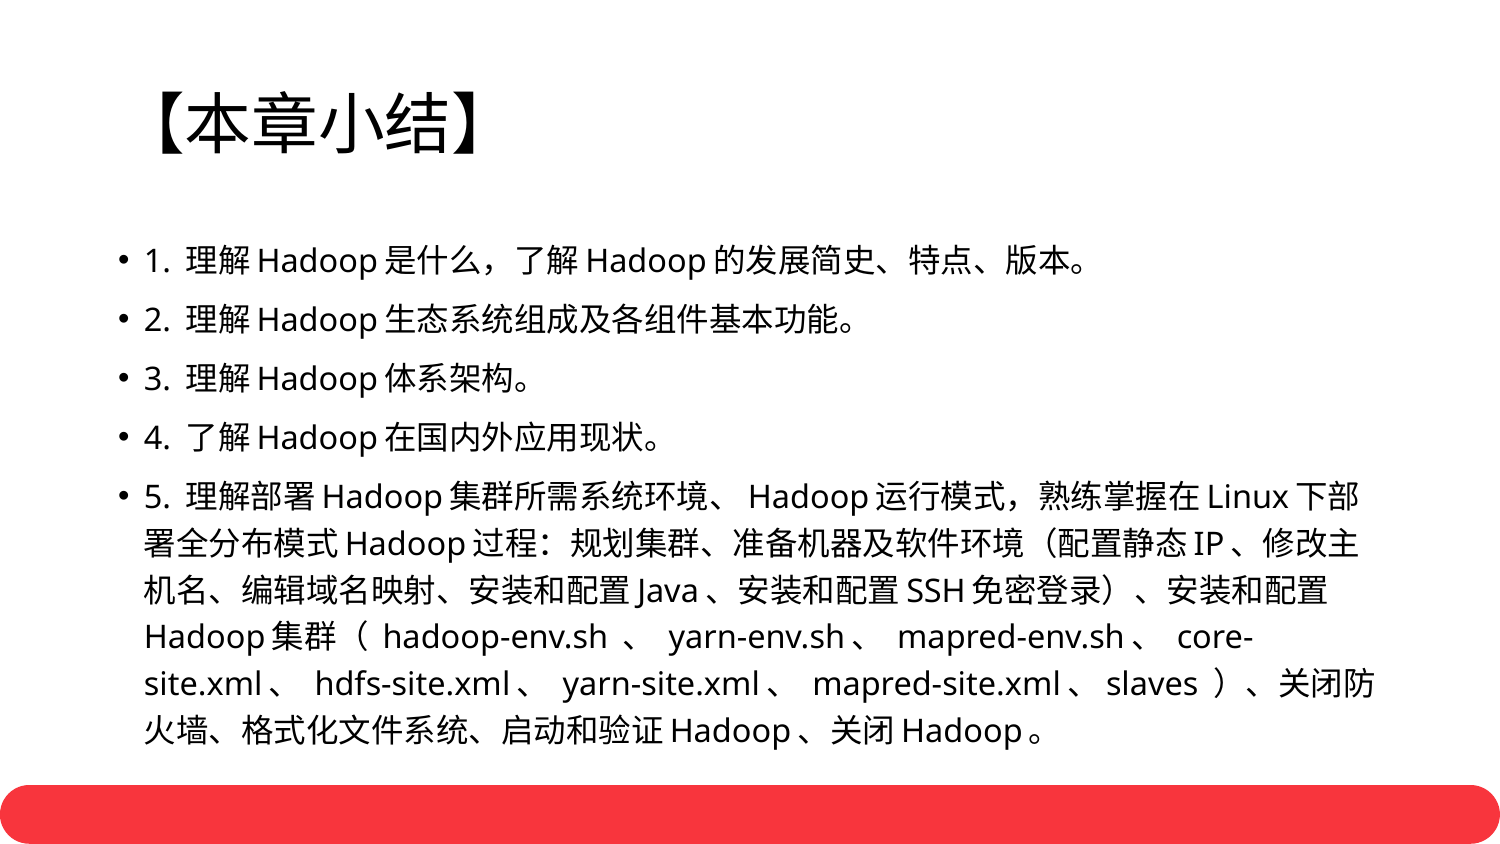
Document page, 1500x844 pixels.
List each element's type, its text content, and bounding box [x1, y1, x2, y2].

list 1. 理解Hadoop是什么，了解Hadoop的发展简史、特点、版本。 2. 理解Hadoop生态系统组成及各组件基本功能。 3. 理解Hadoop体系架构。 4. 了解Hadoop在国内外应用现状。 5. 理解部署Hadoop集群所需系统环境、Hadoop运行模式，熟练掌握在Linux下部署全分布模式Hadoop过程：规划集群、准备机器及软件环境（配置静态IP、修改主机名、编辑域名映射、安装和配置Java、安装和配置SSH免密登录）、安装和配置Hadoop集群（ hadoop-env.sh 、 yarn-env.sh、 mapred-env.sh、 core-site.xml、 hdfs-site.xml、 yarn-site.xml、 mapred-site.xml、slaves ）、关闭防火墙、格式化文件系统、启动和验证Hadoop、关闭Hadoop。 [103, 224, 1397, 760]
title 【本章小结】 [103, 44, 1397, 208]
